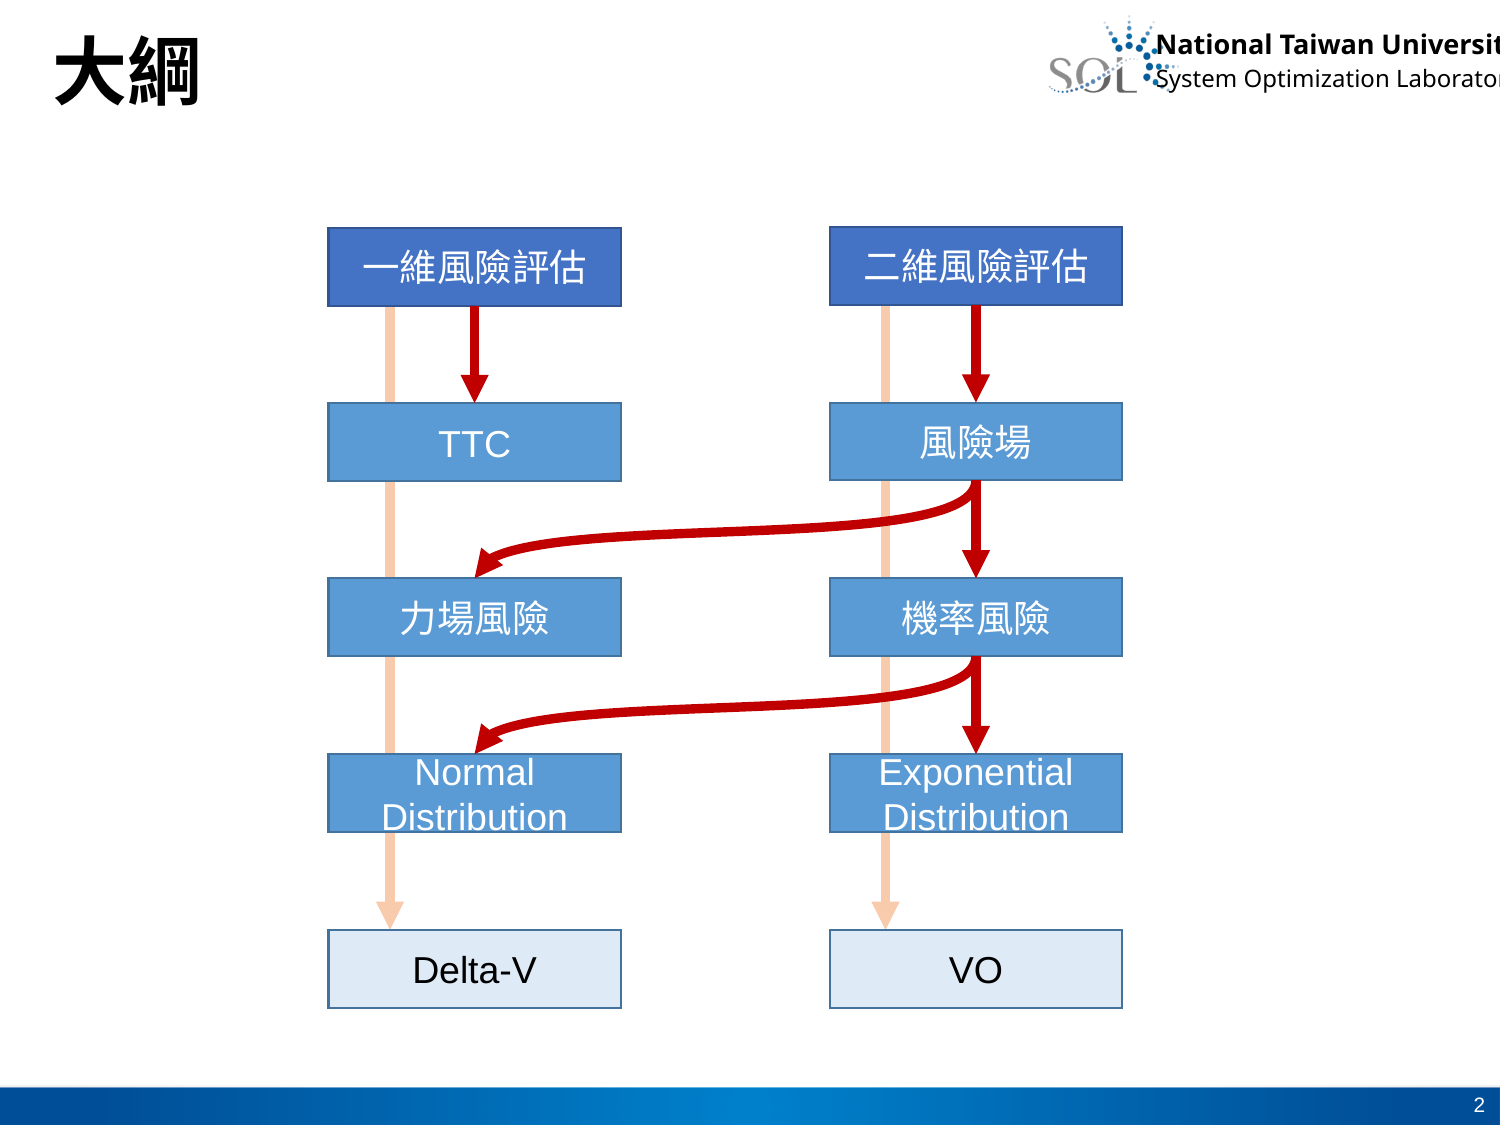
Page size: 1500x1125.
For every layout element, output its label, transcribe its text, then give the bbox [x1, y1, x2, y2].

text_box VO [829, 929, 1123, 1009]
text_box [1038, 0, 1500, 110]
slide_number 2 [1162, 1086, 1500, 1123]
title 大綱 [37, 2, 1332, 148]
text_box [328, 226, 1123, 833]
text_box Delta-V [327, 929, 622, 1009]
picture [0, 1085, 1500, 1125]
